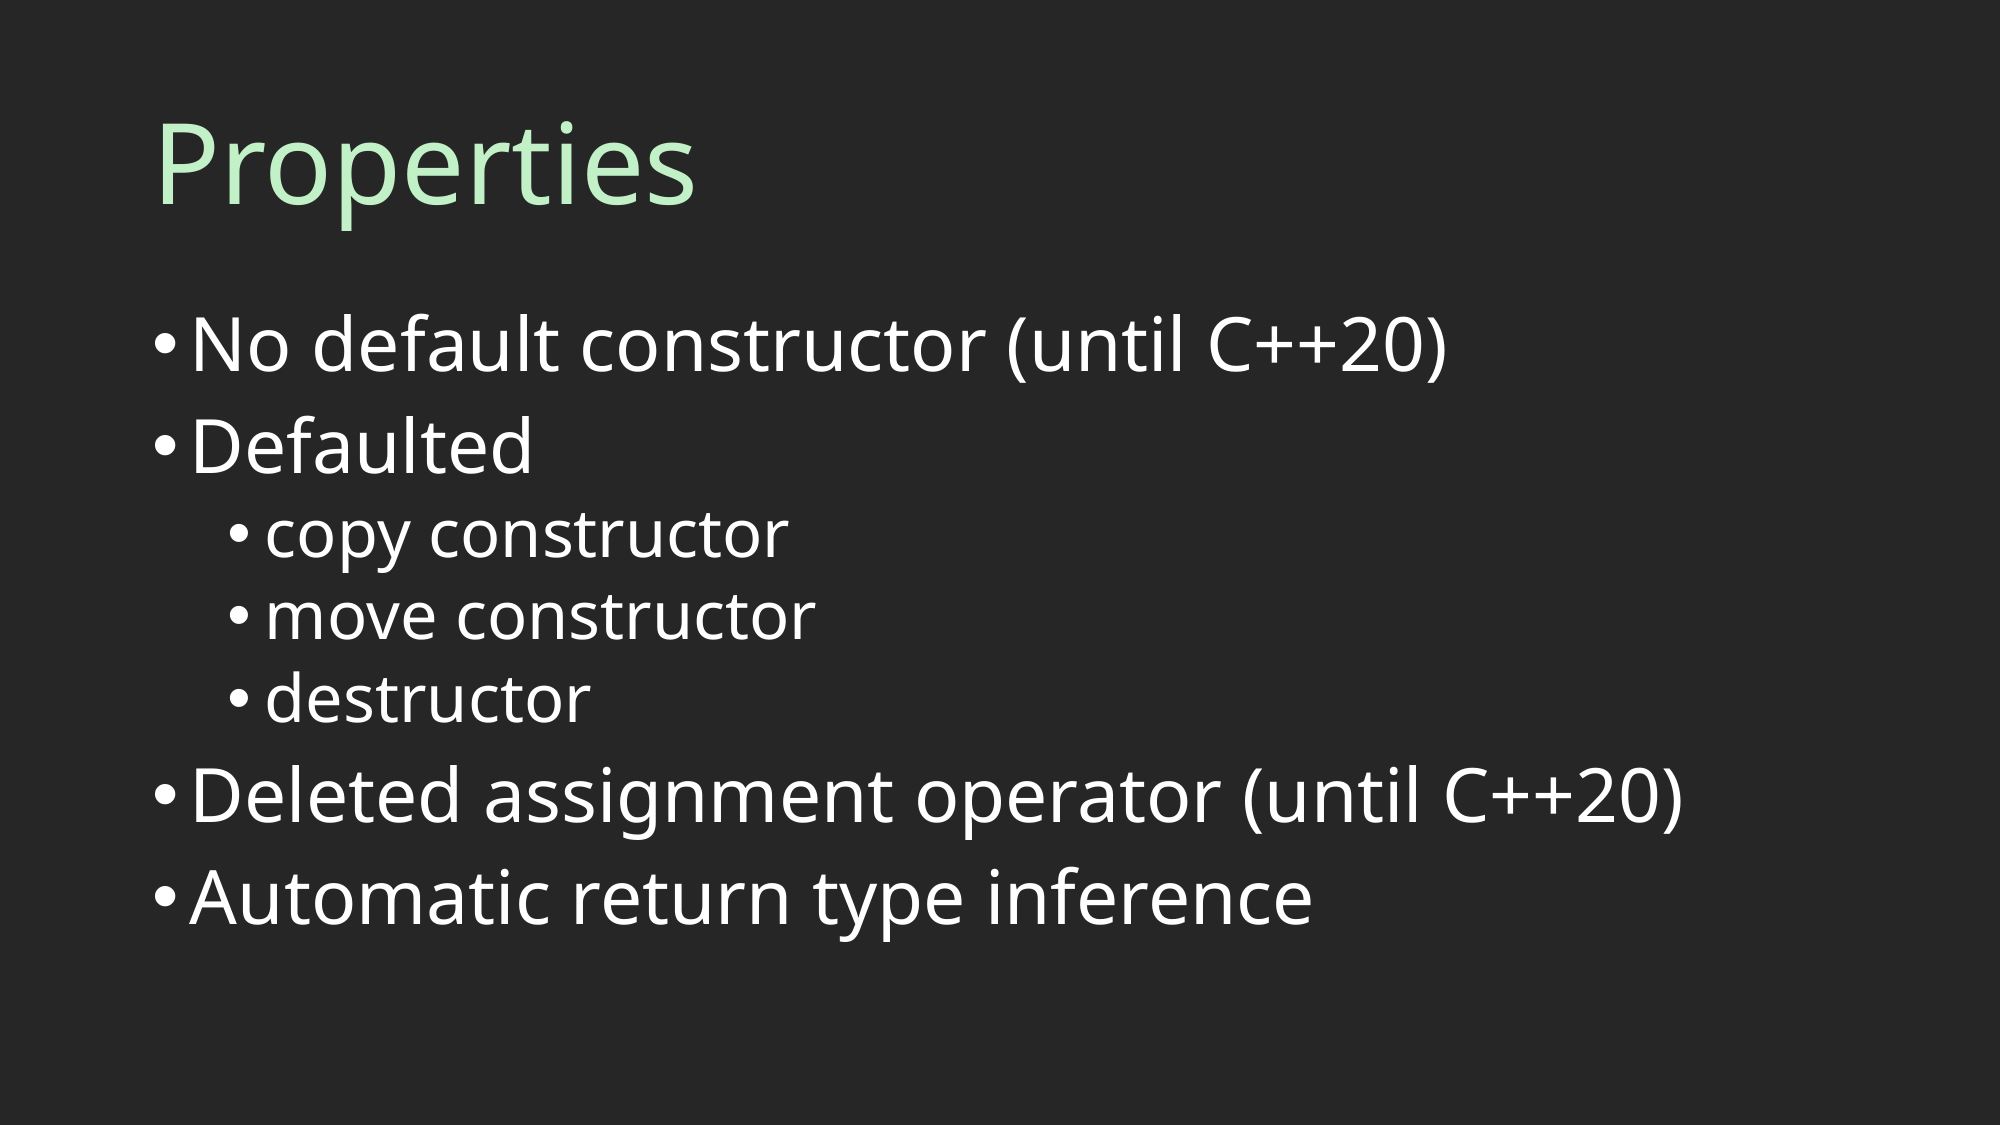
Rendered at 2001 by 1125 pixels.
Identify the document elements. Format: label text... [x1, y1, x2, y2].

list No default constructor (until C++20) Defaulted copy constructor move constructor destructor Deleted assignment operator (until C++20) Automatic return type inference [137, 299, 1863, 1014]
title Properties [137, 59, 1863, 278]
